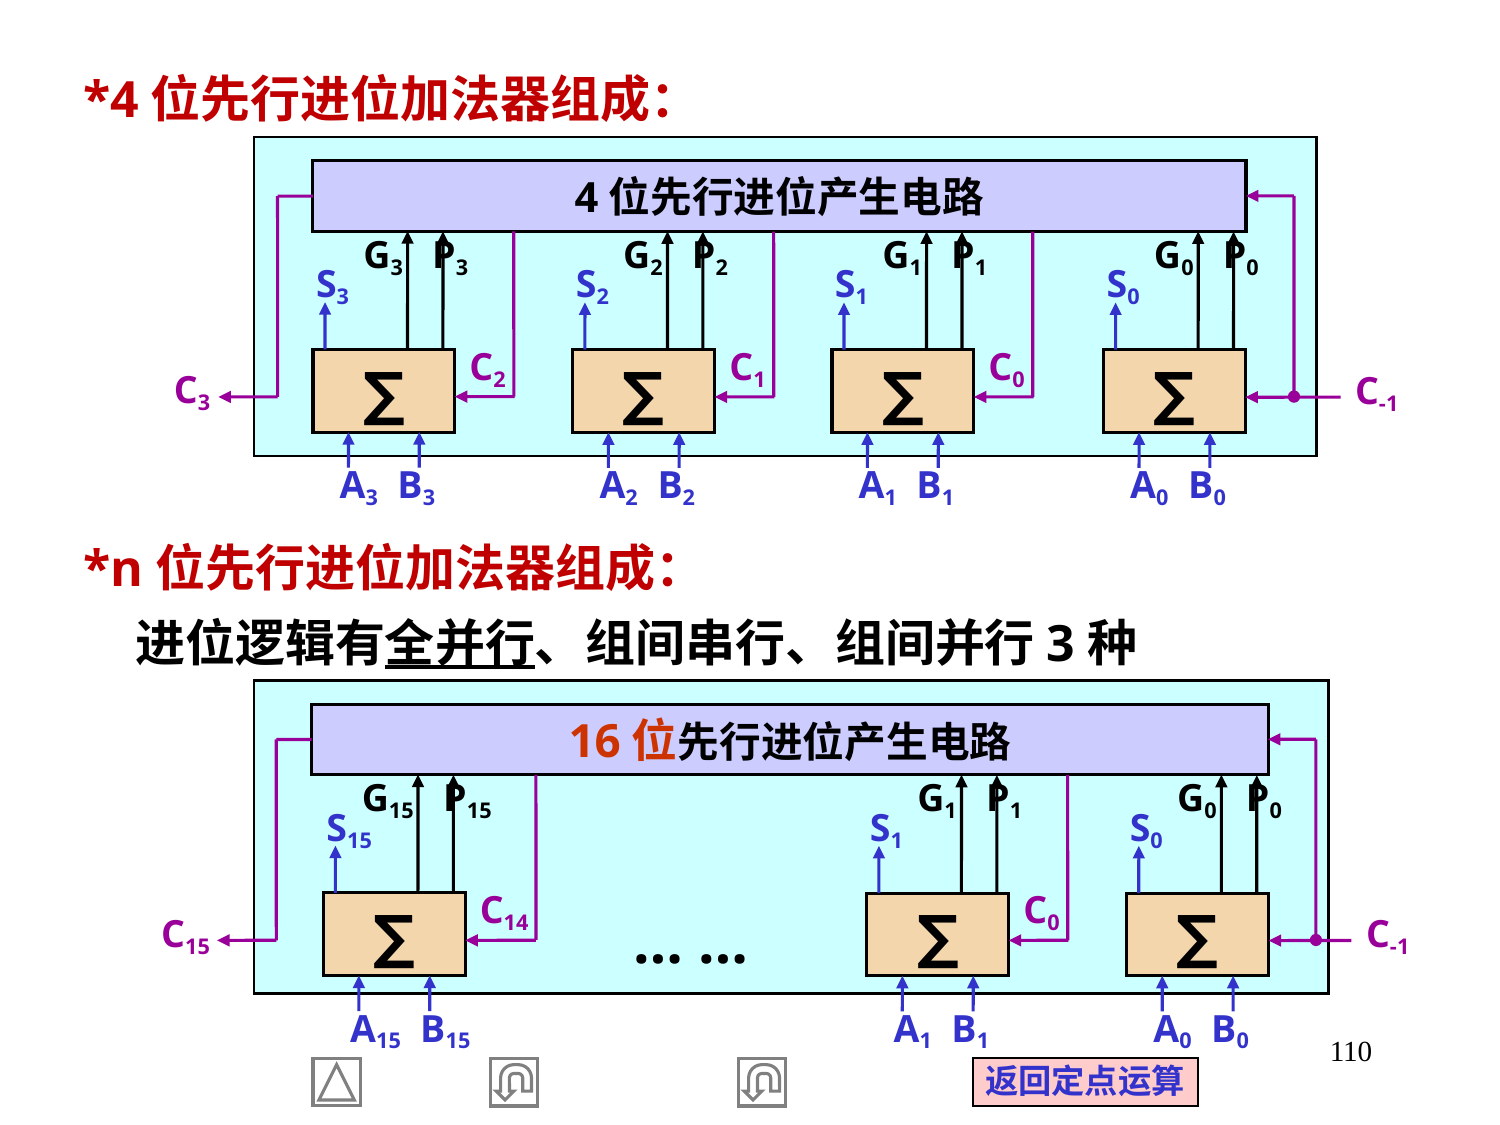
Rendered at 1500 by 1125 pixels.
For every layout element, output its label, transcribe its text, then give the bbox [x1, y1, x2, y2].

text_box *n位先行进位加法器组成： 进位逻辑有全并行、组间串行、组间并行3种 [29, 513, 1471, 679]
text_box 返回定点运算 [972, 1058, 1198, 1106]
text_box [157, 680, 1424, 1048]
text_box [313, 1058, 361, 1106]
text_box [170, 136, 1413, 504]
text_box [490, 1058, 538, 1106]
text_box [738, 1058, 786, 1106]
text_box *4位先行进位加法器组成： [29, 44, 1471, 135]
slide_number 110 [1074, 1054, 1388, 1101]
